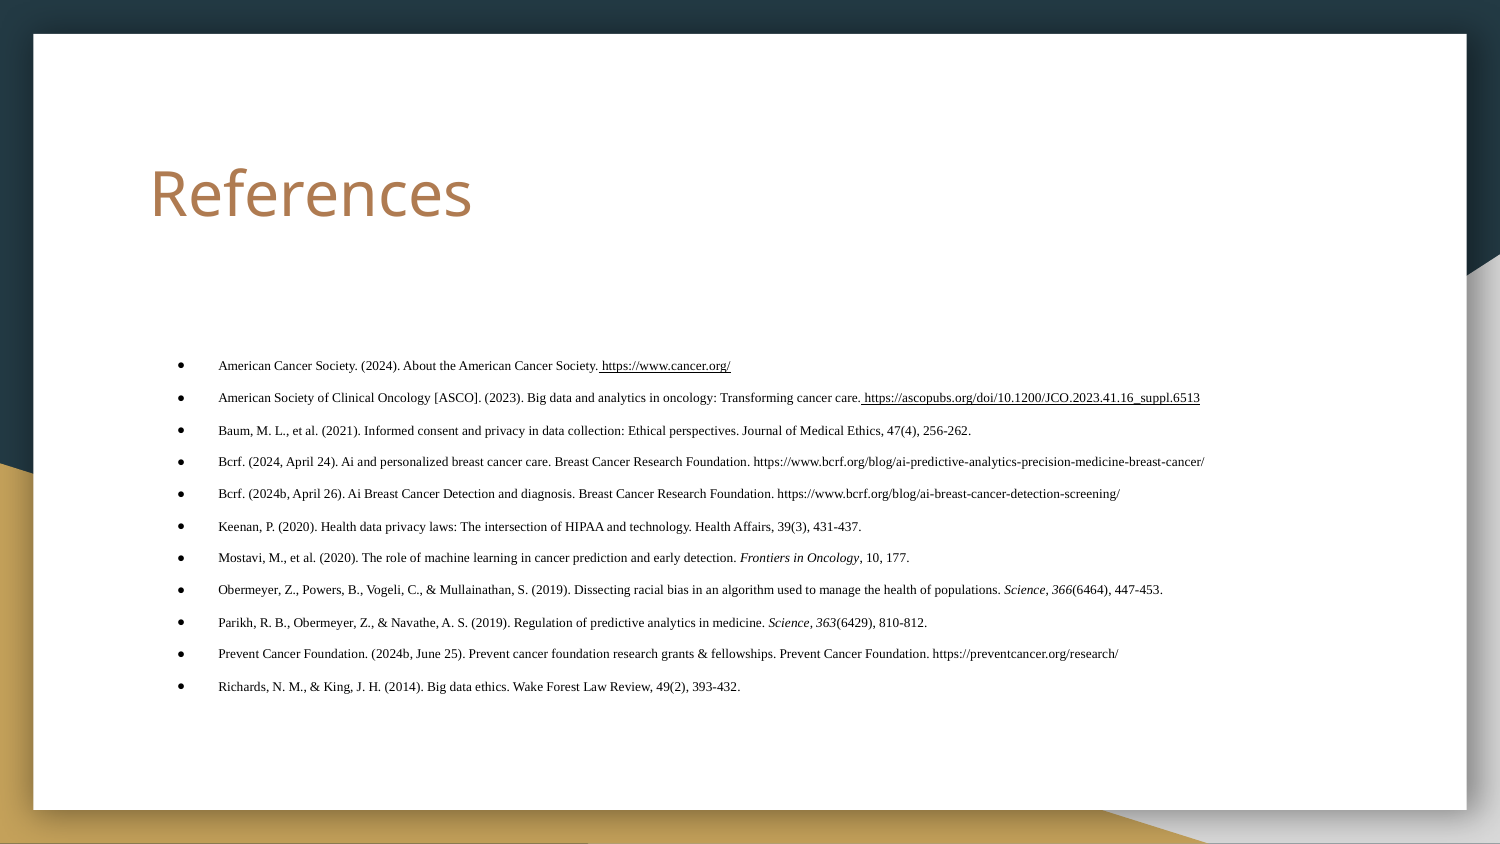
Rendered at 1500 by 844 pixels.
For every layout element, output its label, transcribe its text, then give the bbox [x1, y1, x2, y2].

list American Cancer Society. (2024). About the American Cancer Society. https://www.cancer.org/ American Society of Clinical Oncology [ASCO]. (2023). Big data and analytics in oncology: Transforming cancer care. https://ascopubs.org/doi/10.1200/JCO.2023.41.16_suppl.6513 Baum, M. L., et al. (2021). Informed consent and privacy in data collection: Ethical perspectives. Journal of Medical Ethics, 47(4), 256-262. Bcrf. (2024, April 24). Ai and personalized breast cancer care. Breast Cancer Research Foundation. https://www.bcrf.org/blog/ai-predictive-analytics-precision-medicine-breast-cancer/ Bcrf. (2024b, April 26). Ai Breast Cancer Detection and diagnosis. Breast Cancer Research Foundation. https://www.bcrf.org/blog/ai-breast-cancer-detection-screening/ Keenan, P. (2020). Health data privacy laws: The intersection of HIPAA and technology. Health Affairs, 39(3), 431-437. Mostavi, M., et al. (2020). The role of machine learning in cancer prediction and early detection. Frontiers in Oncology, 10, 177. Obermeyer, Z., Powers, B., Vogeli, C., & Mullainathan, S. (2019). Dissecting racial bias in an algorithm used to manage the health of populations. Science, 366(6464), 447-453. Parikh, R. B., Obermeyer, Z., & Navathe, A. S. (2019). Regulation of predictive analytics in medicine. Science, 363(6429), 810-812. Prevent Cancer Foundation. (2024b, June 25). Prevent cancer foundation research grants & fellowships. Prevent Cancer Foundation. https://preventcancer.org/research/ Richards, N. M., & King, J. H. (2014). Big data ethics. Wake Forest Law Review, 49(2), 393-432. [134, 326, 1366, 729]
title References [134, 138, 1366, 296]
